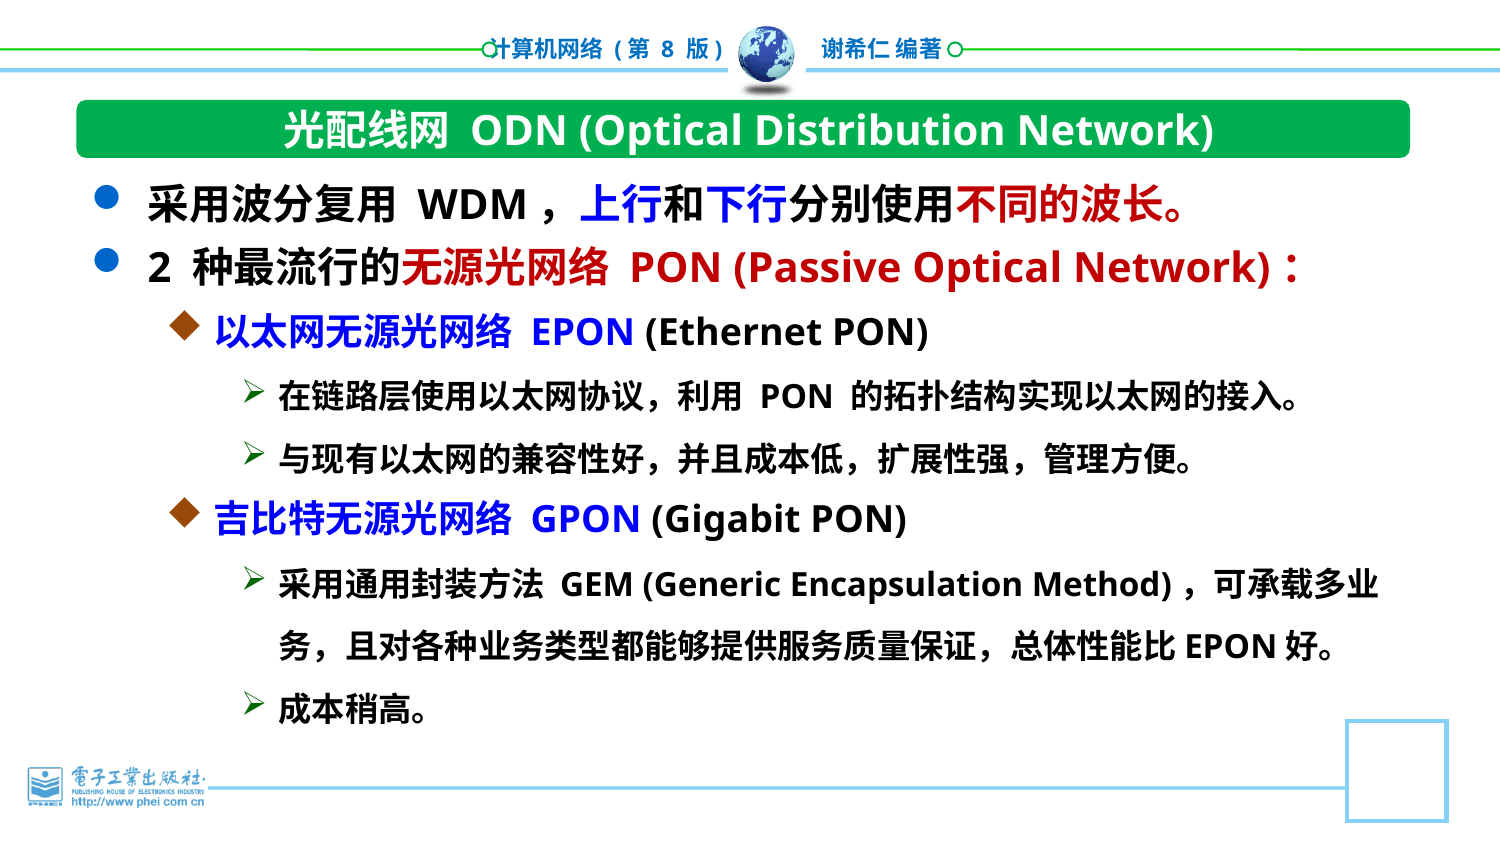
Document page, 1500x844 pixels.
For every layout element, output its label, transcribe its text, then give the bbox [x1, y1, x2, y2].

list 采用波分复用 WDM，上行和下行分别使用不同的波长。 2 种最流行的无源光网络 PON (Passive Optical Network)： 以太网无源光网络 EPON (Ethernet PON) 在链路层使用以太网协议，利用 PON 的拓扑结构实现以太网的接入。 与现有以太网的兼容性好，并且成本低，扩展性强，管理方便。 吉比特无源光网络 GPON (Gigabit PON) 采用通用封装方法 GEM (Generic Encapsulation Method)，可承载多业务，且对各种业务类型都能够提供服务质量保证，总体性能比EPON好。 成本稍高。 [76, 158, 1410, 712]
picture [736, 24, 796, 99]
picture [23, 764, 208, 809]
list 光配线网 ODN (Optical Distribution Network) [204, 99, 1293, 158]
